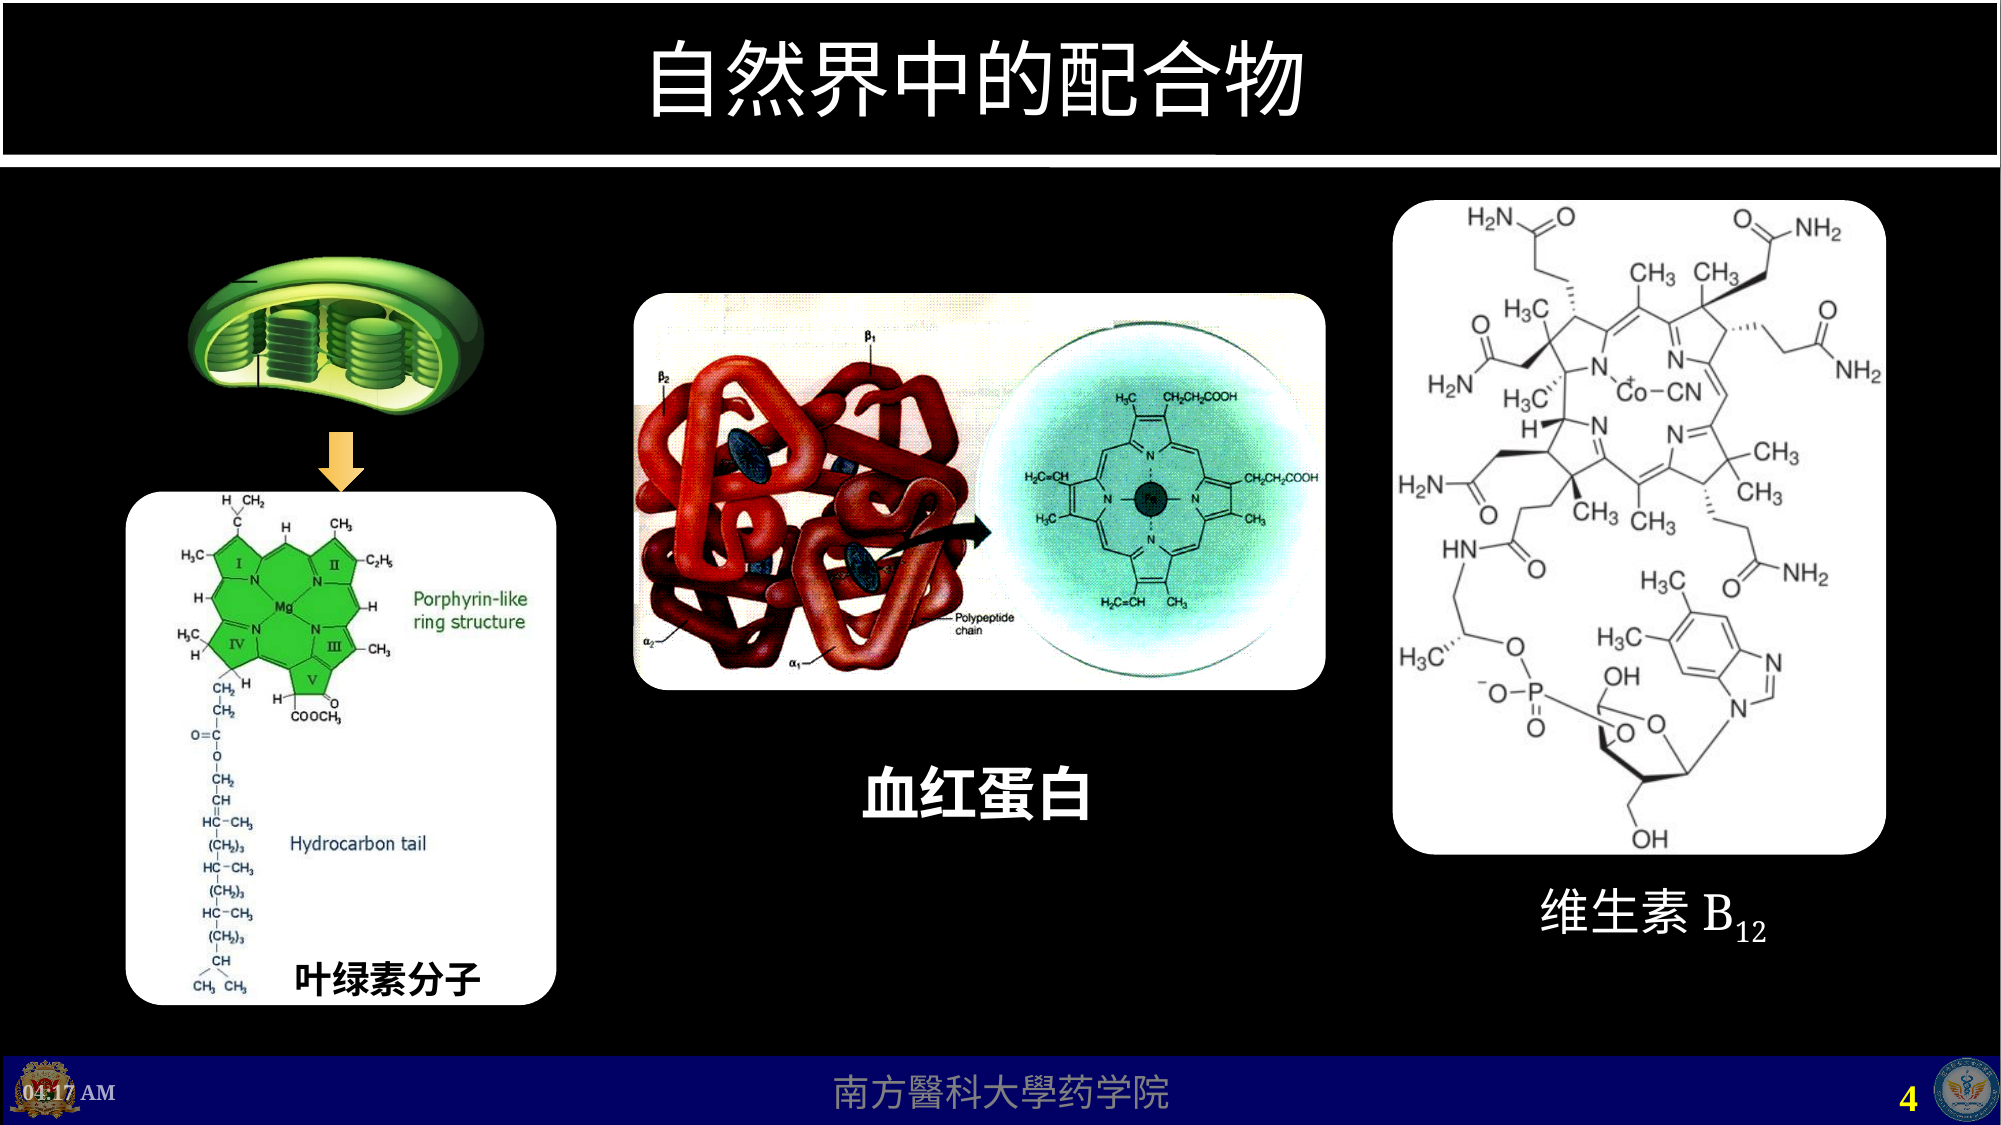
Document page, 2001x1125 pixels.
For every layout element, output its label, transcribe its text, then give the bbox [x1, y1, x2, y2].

picture [633, 292, 1326, 691]
picture [1933, 1057, 2000, 1122]
picture [183, 247, 499, 426]
slide_number 上午11时36分 [7, 1073, 329, 1115]
picture [125, 491, 557, 1006]
text_box 维生素B12 [1525, 872, 1782, 956]
picture [3, 1057, 86, 1120]
text_box [318, 437, 365, 491]
title 自然界中的配合物 [133, 7, 1814, 147]
picture [1392, 199, 1887, 855]
text_box 血红蛋白 [846, 749, 1110, 835]
slide_number 4 [1741, 1076, 1934, 1118]
